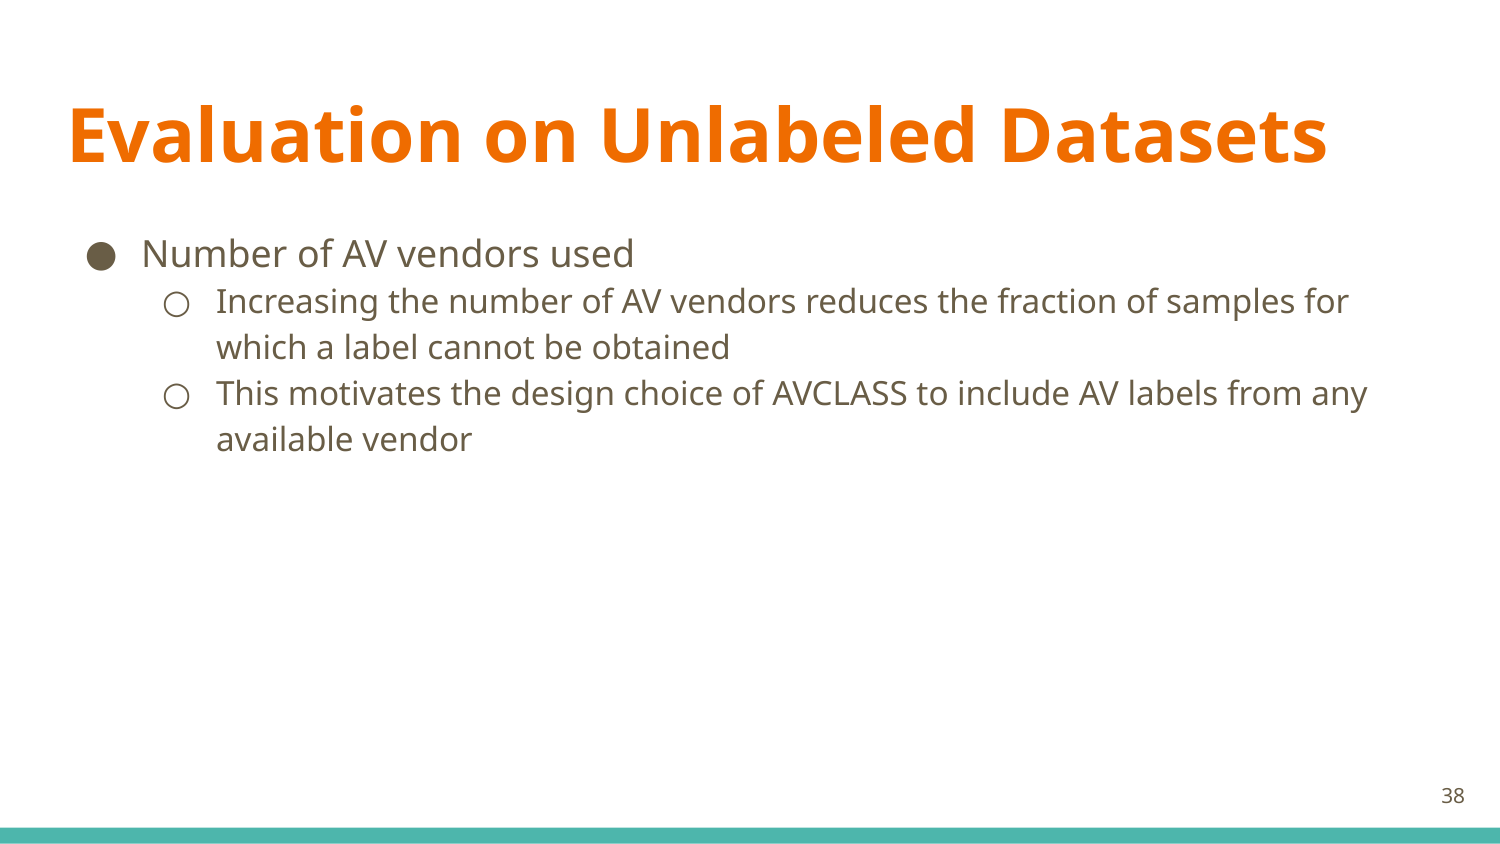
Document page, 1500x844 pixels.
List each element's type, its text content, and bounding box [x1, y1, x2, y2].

slide_number 38 [1389, 764, 1480, 830]
title Evaluation on Unlabeled Datasets [51, 72, 1449, 189]
list Number of AV vendors used Increasing the number of AV vendors reduces the fraction of samples for which a label cannot be obtained This motivates the design choice of AVCLASS to include AV labels from any available vendor [51, 207, 1449, 750]
